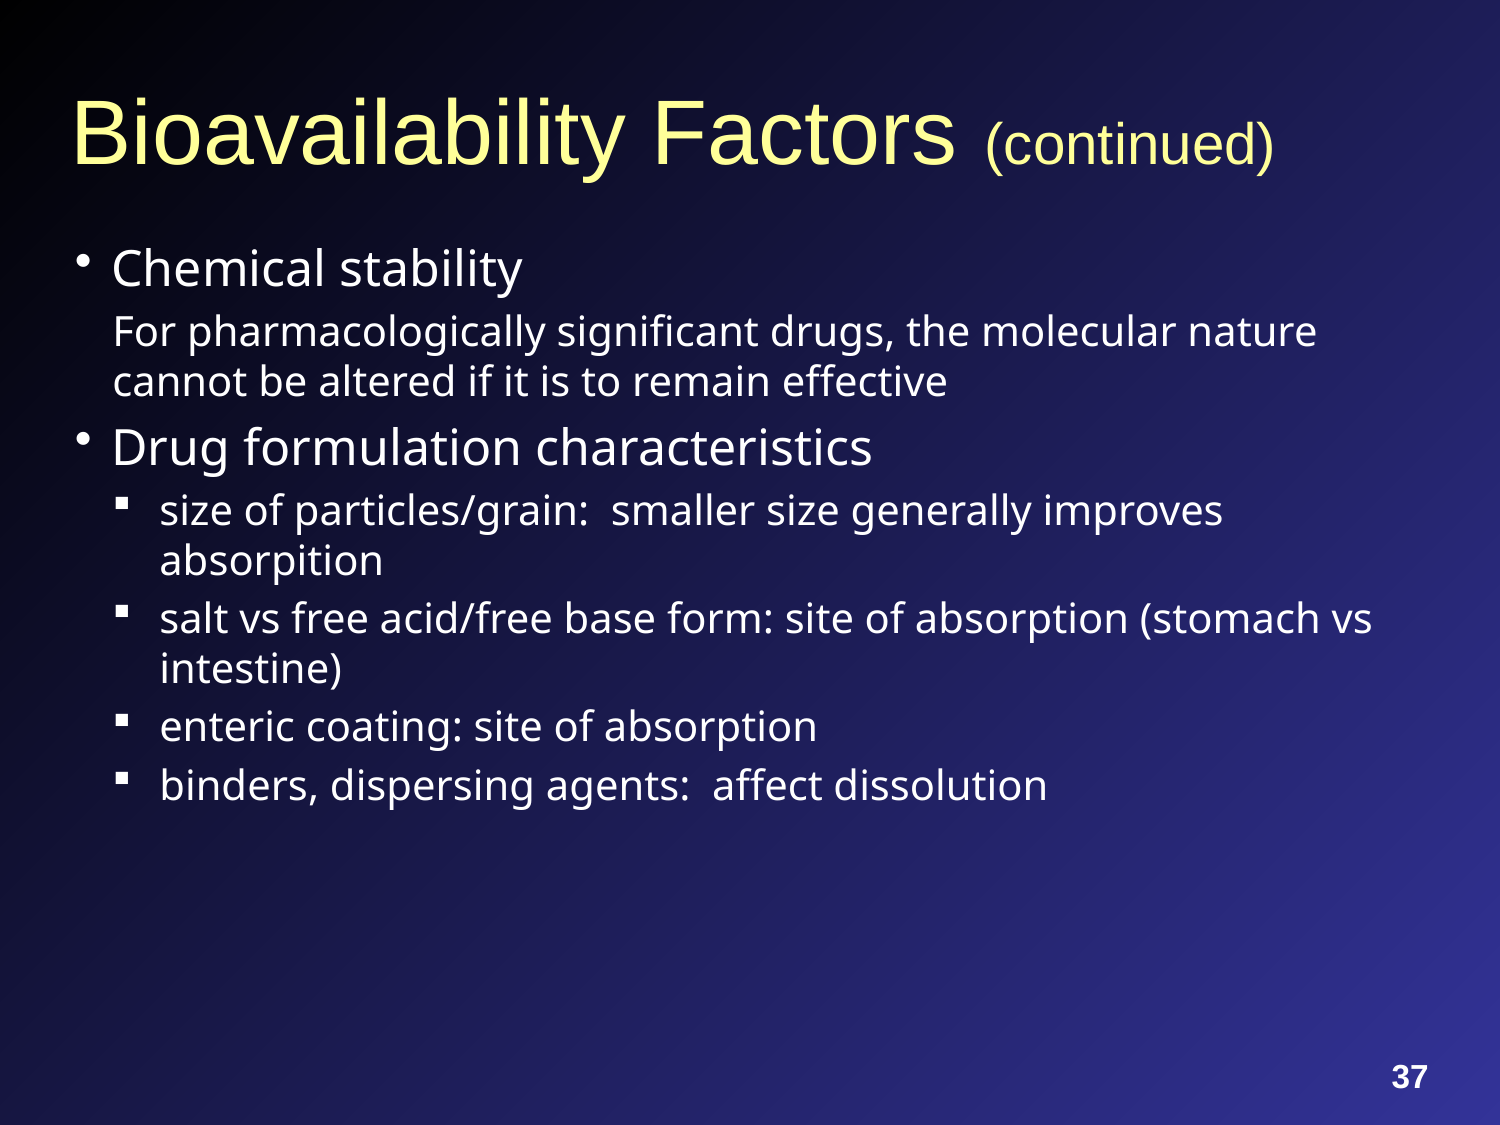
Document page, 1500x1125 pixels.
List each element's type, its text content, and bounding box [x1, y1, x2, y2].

slide_number 37 [1093, 1044, 1444, 1105]
title Bioavailability Factors (continued) [55, 64, 1435, 192]
list Chemical stability For pharmacologically significant drugs, the molecular nature cannot be altered if it is to remain effective Drug formulation characteristics size of particles/grain: smaller size generally improves absorpition salt vs free acid/free base form: site of absorption (stomach vs intestine) enteric coating: site of absorption binders, dispersing agents: affect dissolution [59, 228, 1437, 1057]
